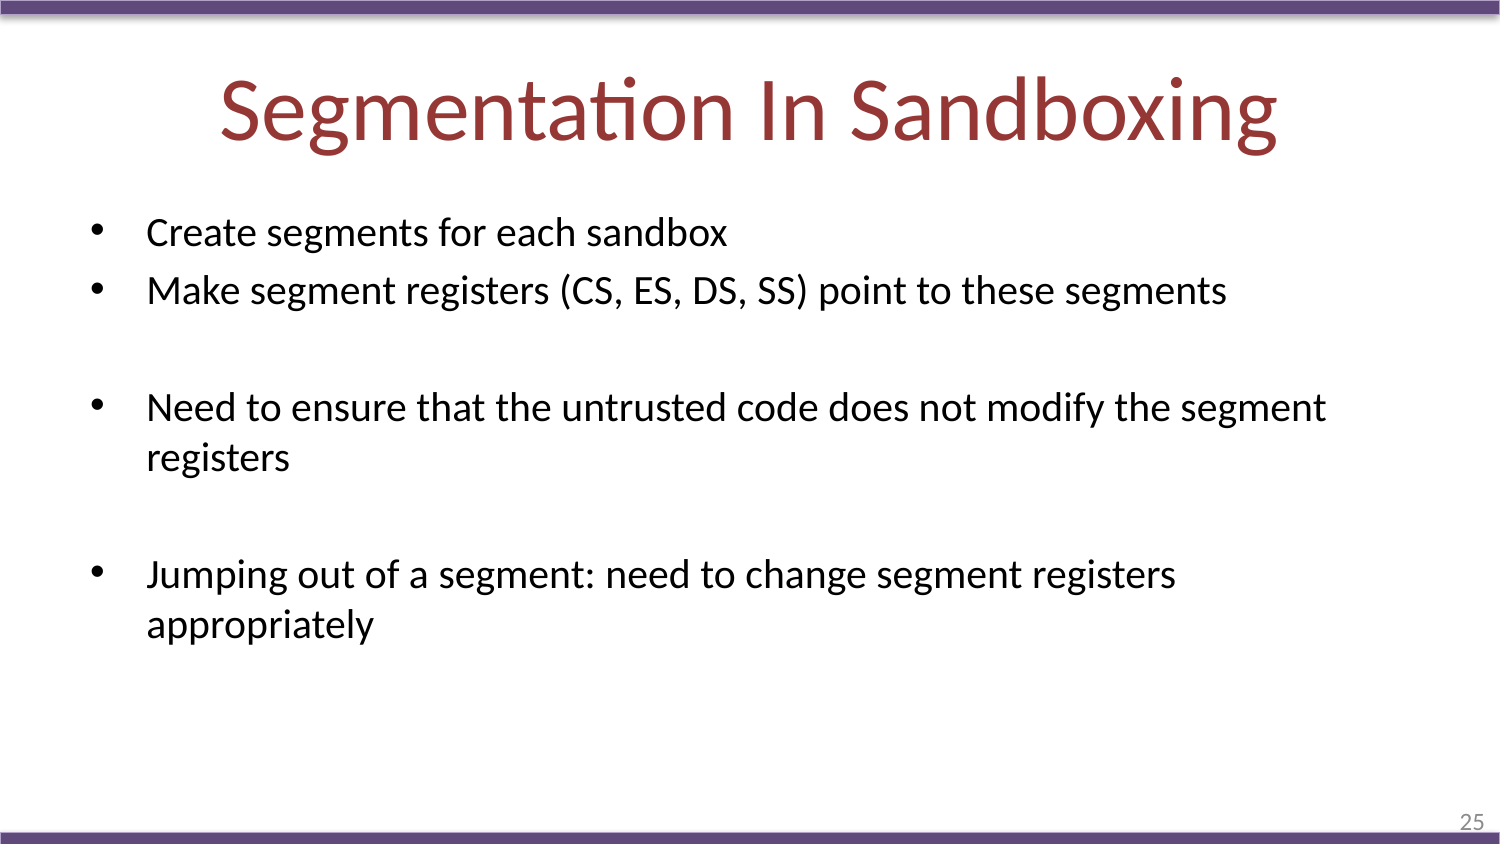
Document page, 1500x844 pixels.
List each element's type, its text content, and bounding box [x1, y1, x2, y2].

slide_number 25 [1149, 798, 1500, 843]
title Segmentation In Sandboxing [75, 33, 1425, 175]
list Create segments for each sandbox Make segment registers (CS, ES, DS, SS) point to these segments Need to ensure that the untrusted code does not modify the segment registers Jumping out of a segment: need to change segment registers appropriately [75, 196, 1425, 754]
